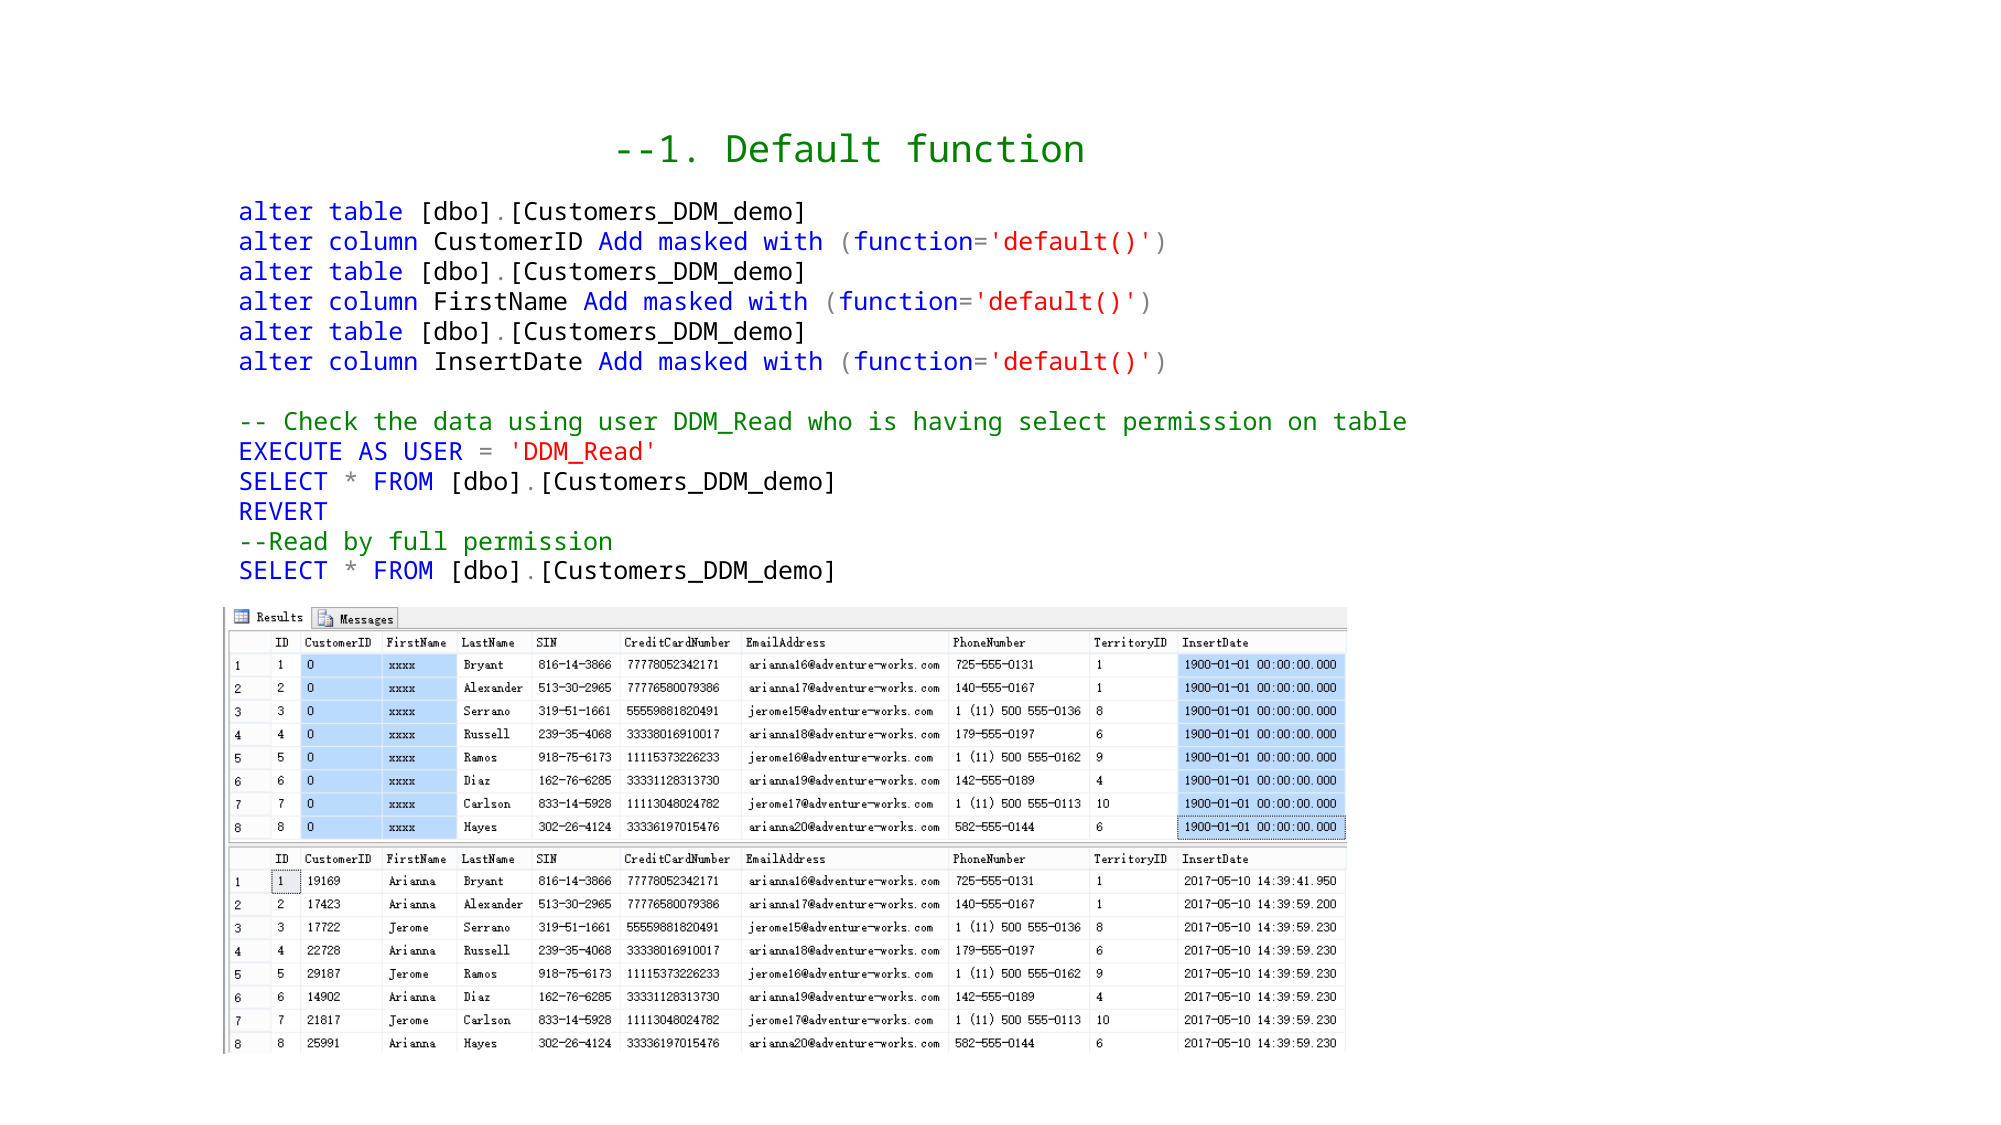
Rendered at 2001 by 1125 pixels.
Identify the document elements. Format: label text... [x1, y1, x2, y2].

text_box alter table [dbo].[Customers_DDM_demo] alter column CustomerID Add masked with (function='default()') alter table [dbo].[Customers_DDM_demo] alter column FirstName Add masked with (function='default()') alter table [dbo].[Customers_DDM_demo] alter column InsertDate Add masked with (function='default()') -- Check the data using user DDM_Read who is having select permission on table EXECUTE AS USER = 'DDM_Read' SELECT * FROM [dbo].[Customers_DDM_demo] REVERT --Read by full permission SELECT * FROM [dbo].[Customers_DDM_demo] [223, 188, 1498, 593]
picture [223, 607, 1347, 1054]
text_box --1. Default function [598, 117, 1123, 178]
